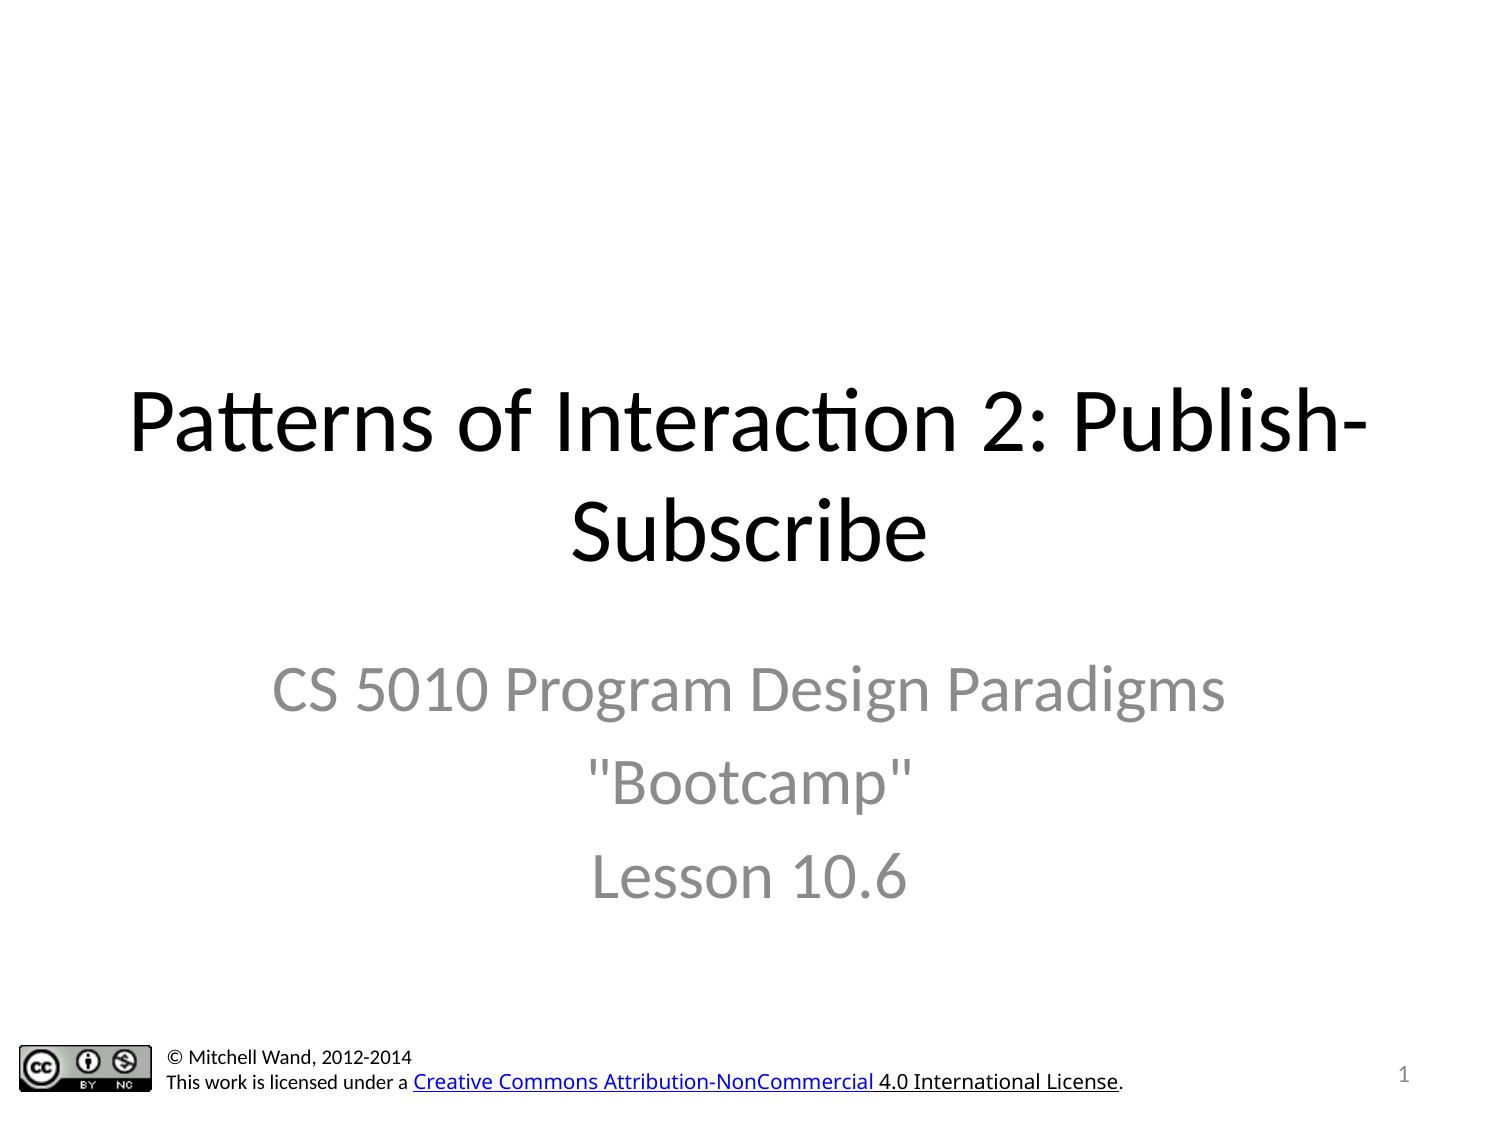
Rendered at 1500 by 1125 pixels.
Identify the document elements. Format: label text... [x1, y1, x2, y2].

subtitle CS 5010 Program Design Paradigms "Bootcamp" Lesson 10.6 [225, 637, 1275, 925]
title Patterns of Interaction 2: Publish-Subscribe [112, 349, 1388, 591]
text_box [19, 1035, 1481, 1102]
